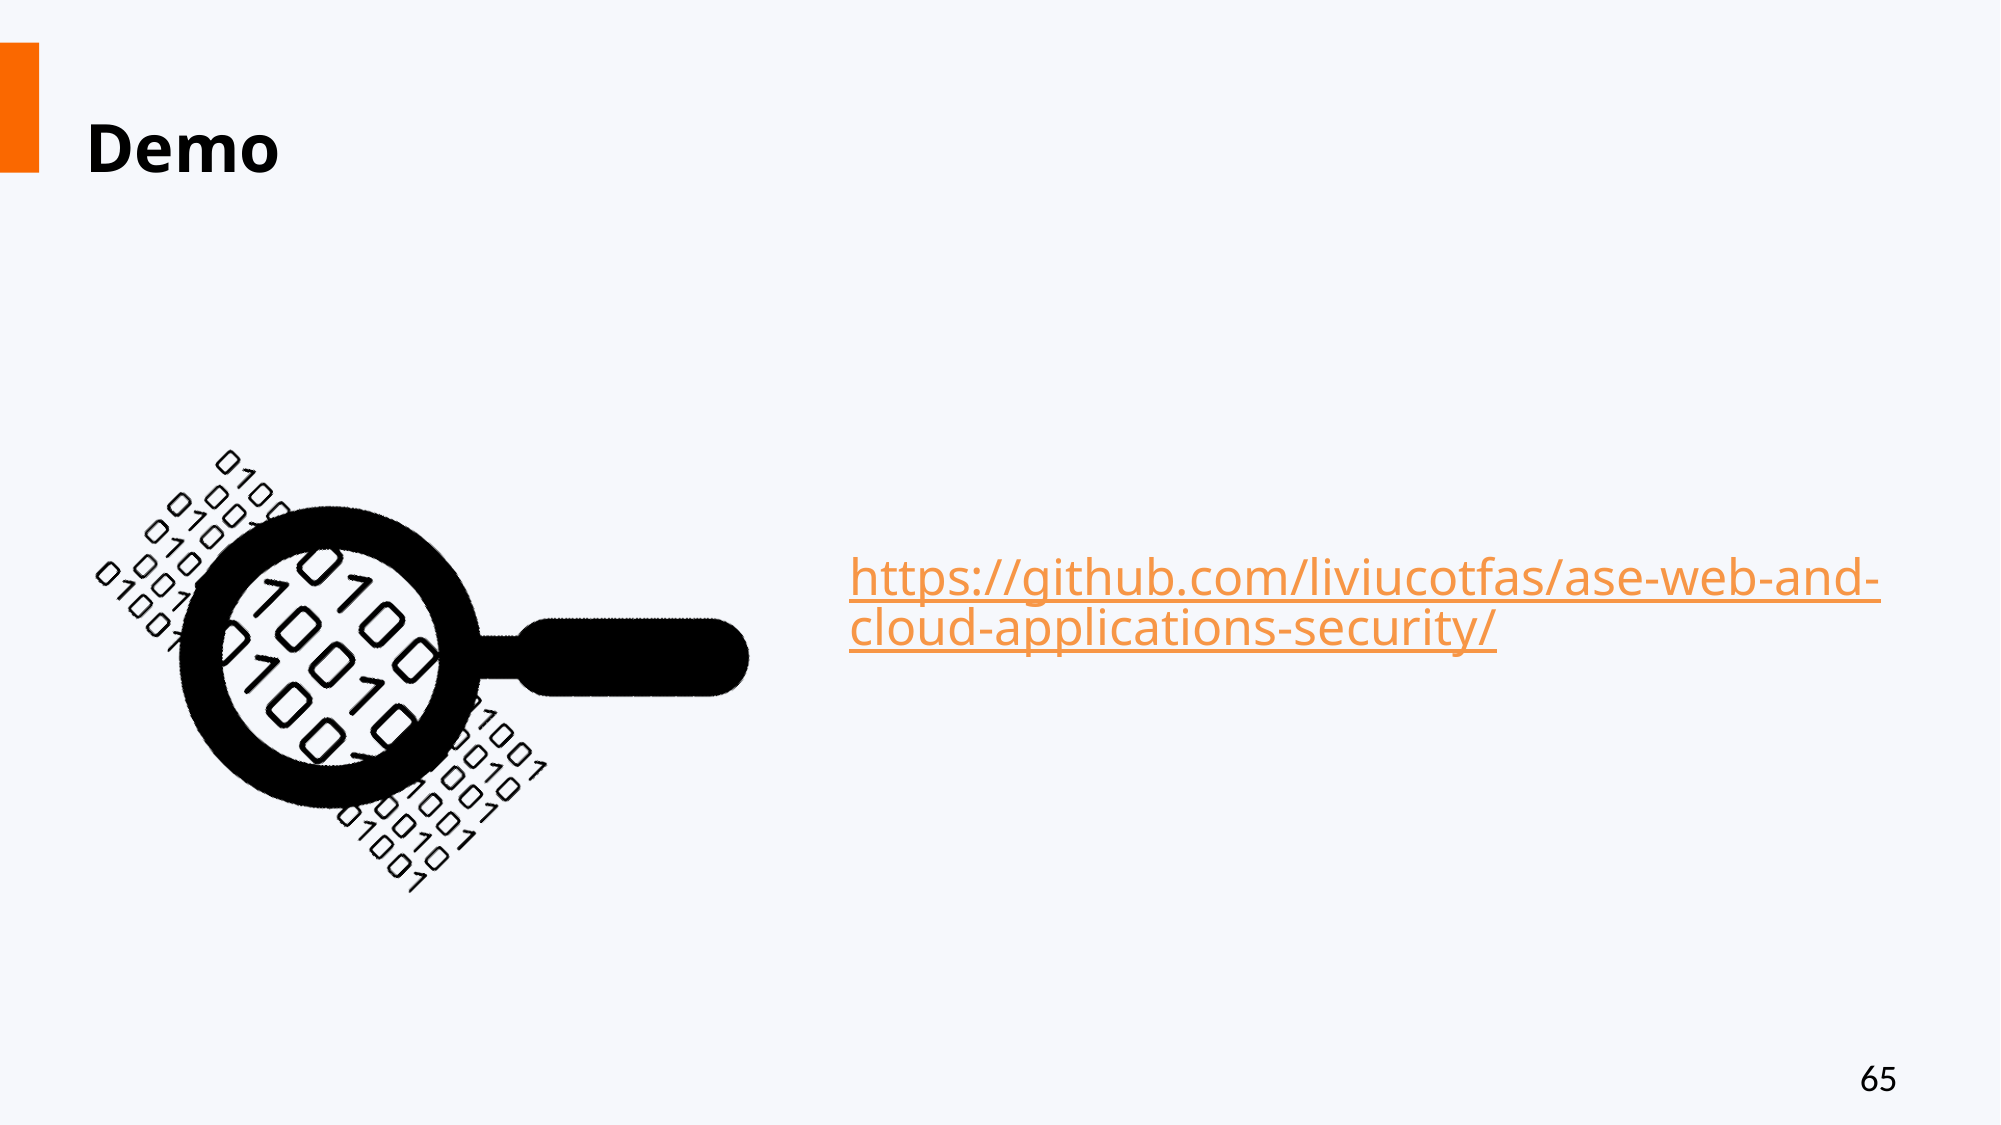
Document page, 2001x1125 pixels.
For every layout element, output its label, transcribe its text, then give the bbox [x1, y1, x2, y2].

picture [39, 256, 791, 1007]
list Demo [70, 98, 1902, 169]
list https://github.com/liviucotfas/ase-web-and-cloud-applications-security/ [834, 219, 1903, 1010]
